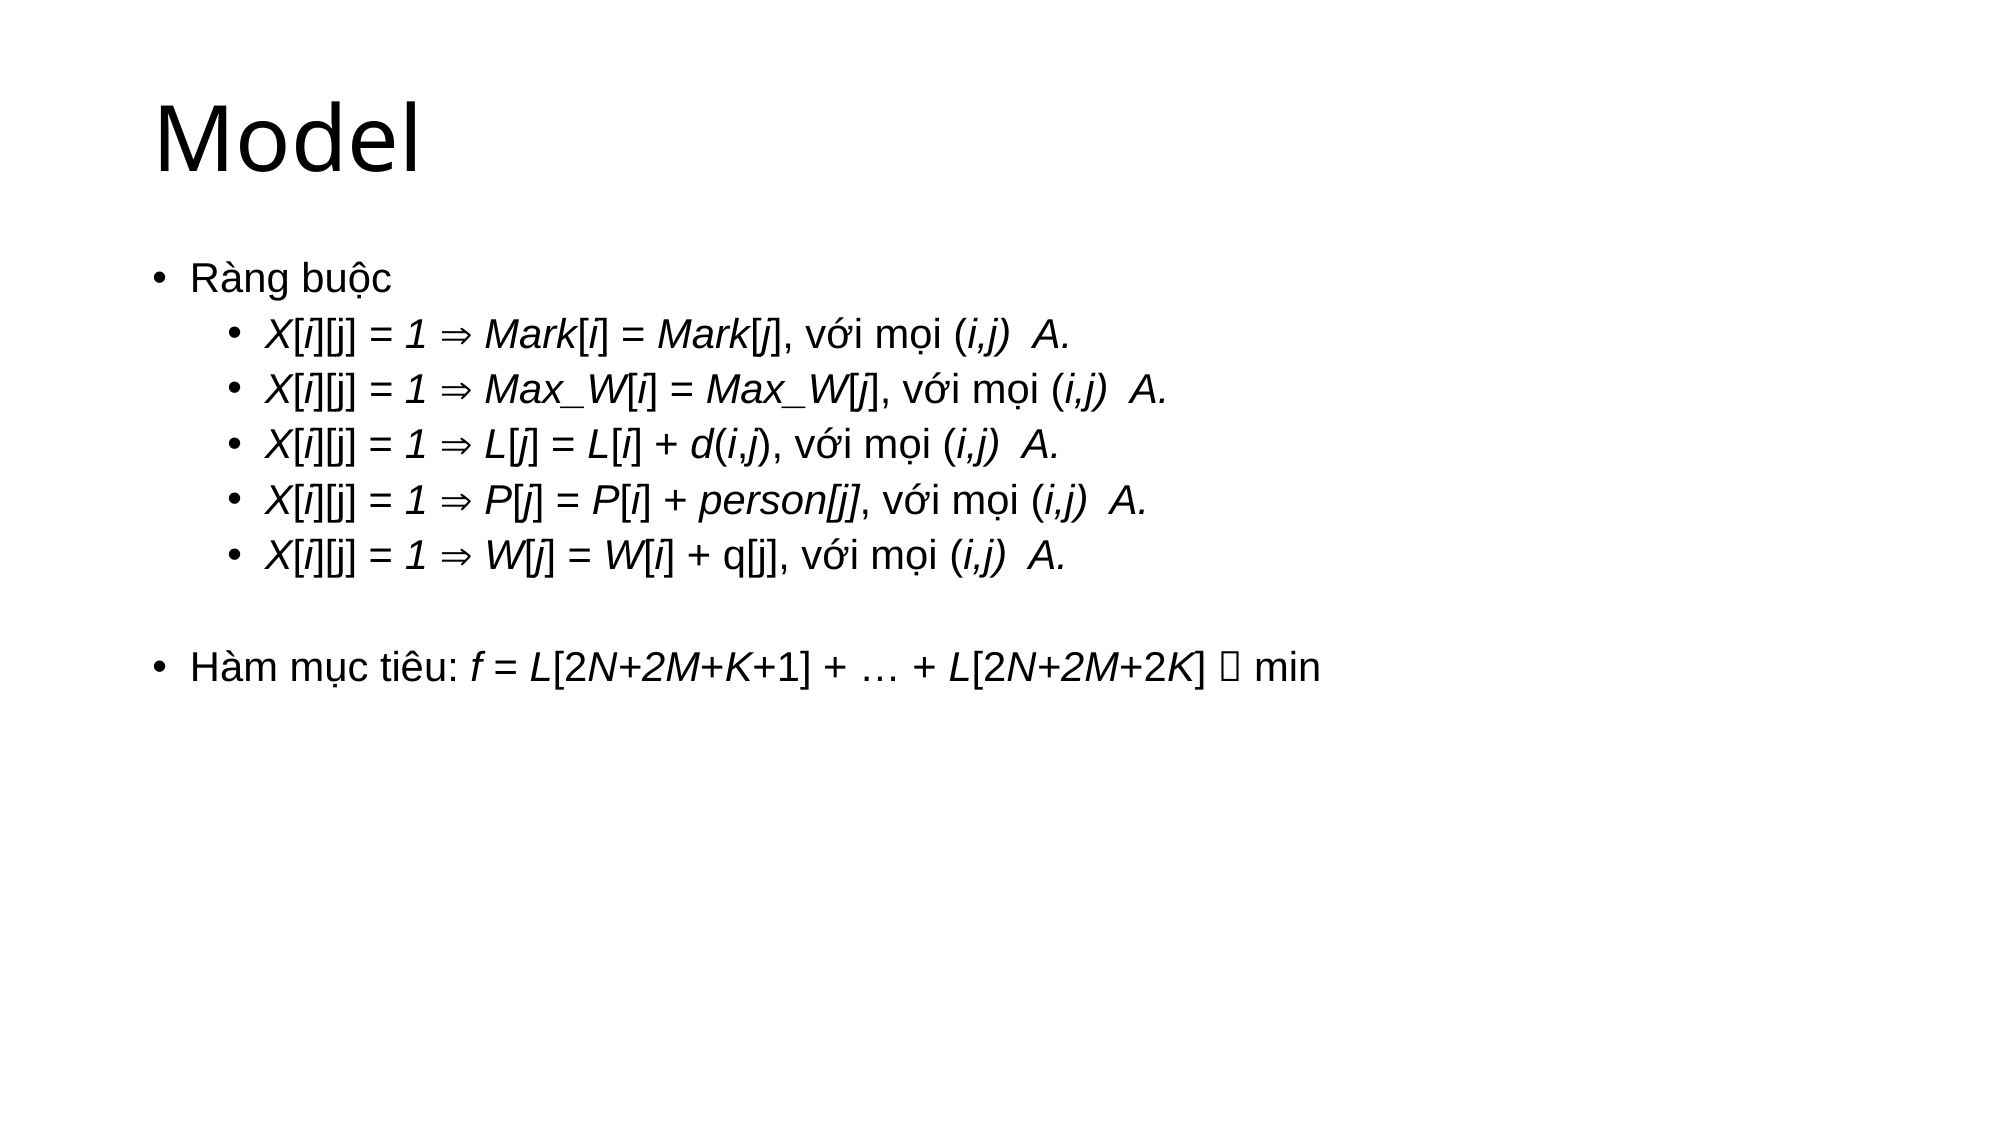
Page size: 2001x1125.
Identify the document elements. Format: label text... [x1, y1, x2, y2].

title Model [137, 59, 1863, 225]
